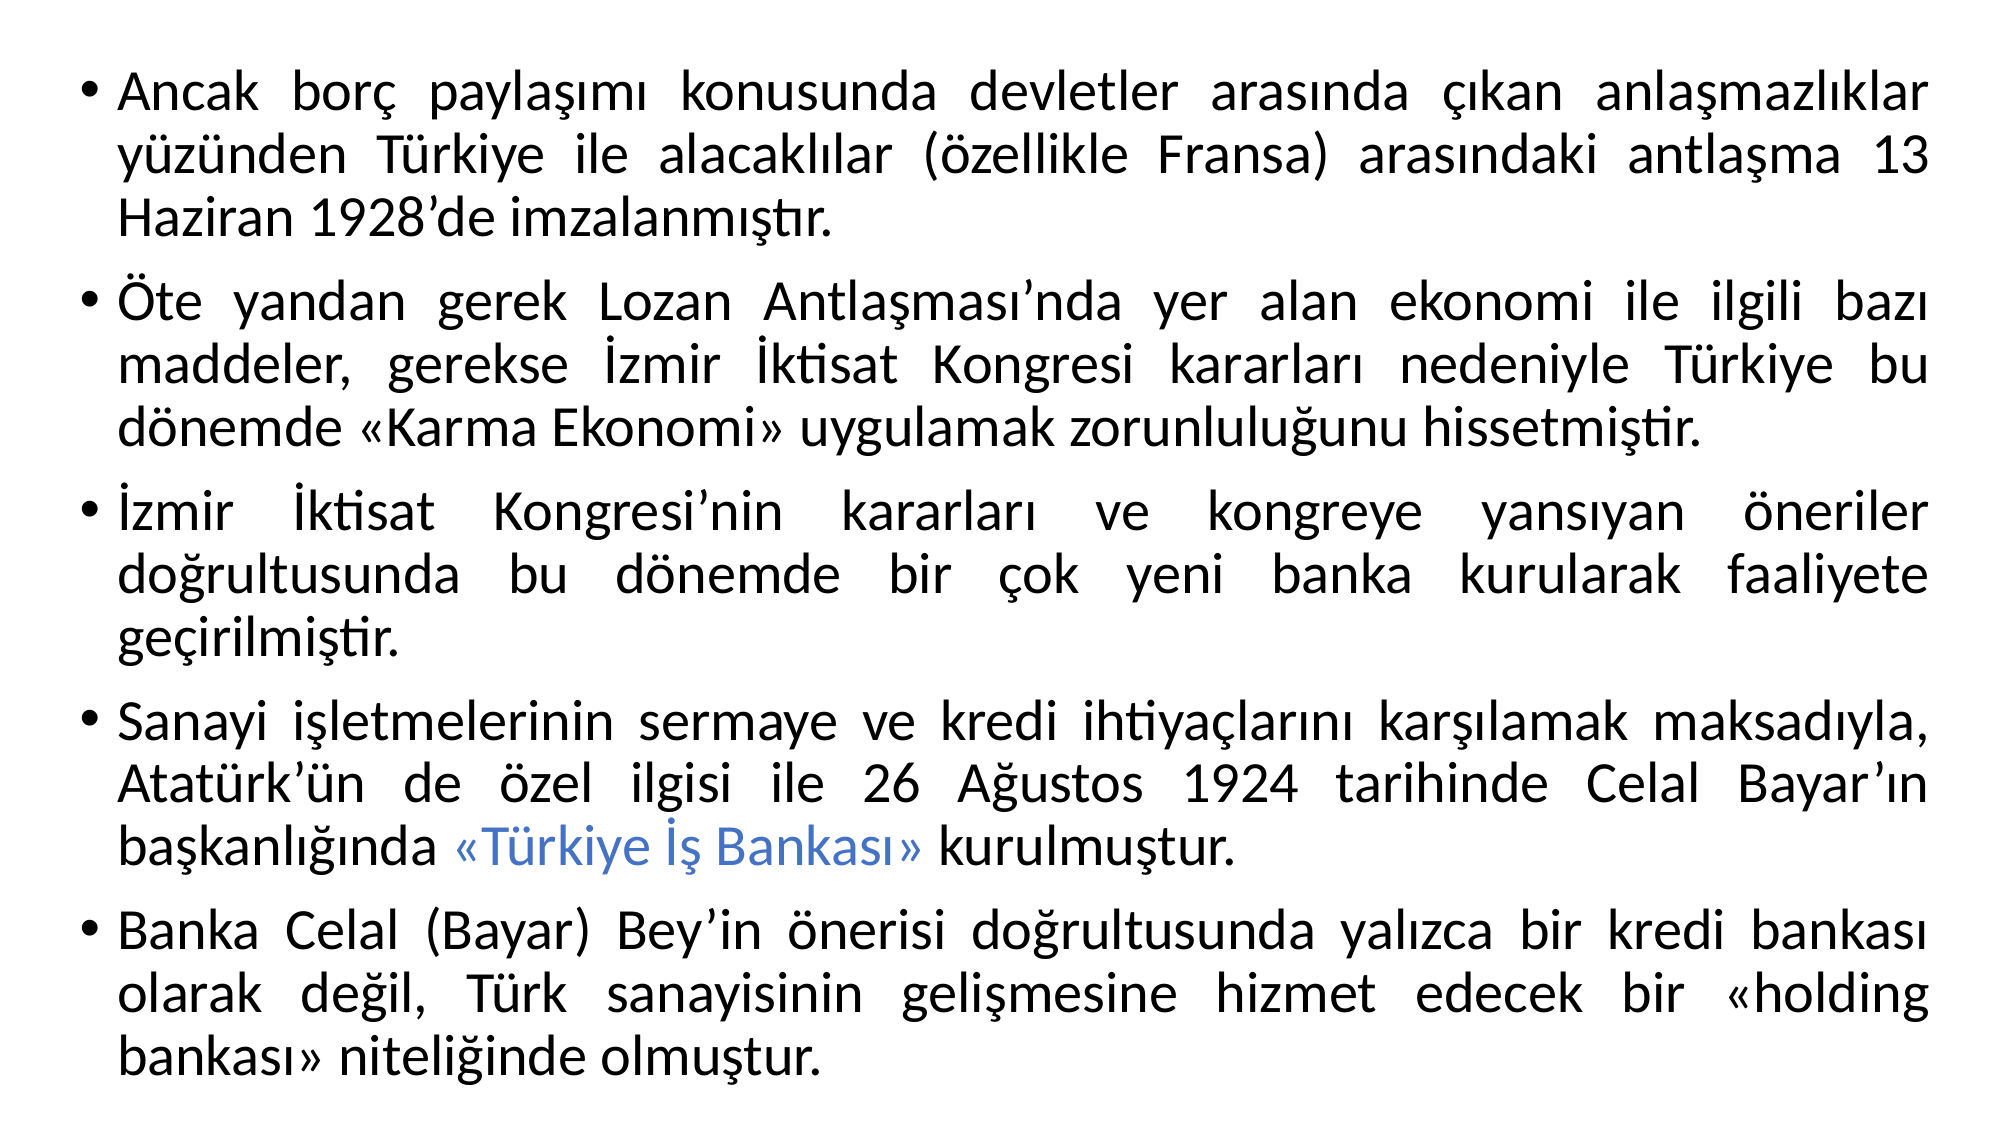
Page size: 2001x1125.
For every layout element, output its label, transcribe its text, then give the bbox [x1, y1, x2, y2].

list Ancak borç paylaşımı konusunda devletler arasında çıkan anlaşmazlıklar yüzünden Türkiye ile alacaklılar (özellikle Fransa) arasındaki antlaşma 13 Haziran 1928’de imzalanmıştır. Öte yandan gerek Lozan Antlaşması’nda yer alan ekonomi ile ilgili bazı maddeler, gerekse İzmir İktisat Kongresi kararları nedeniyle Türkiye bu dönemde «Karma Ekonomi» uygulamak zorunluluğunu hissetmiştir. İzmir İktisat Kongresi’nin kararları ve kongreye yansıyan öneriler doğrultusunda bu dönemde bir çok yeni banka kurularak faaliyete geçirilmiştir. Sanayi işletmelerinin sermaye ve kredi ihtiyaçlarını karşılamak maksadıyla, Atatürk’ün de özel ilgisi ile 26 Ağustos 1924 tarihinde Celal Bayar’ın başkanlığında «Türkiye İş Bankası» kurulmuştur. Banka Celal (Bayar) Bey’in önerisi doğrultusunda yalızca bir kredi bankası olarak değil, Türk sanayisinin gelişmesine hizmet edecek bir «holding bankası» niteliğinde olmuştur. [64, 52, 1946, 1099]
